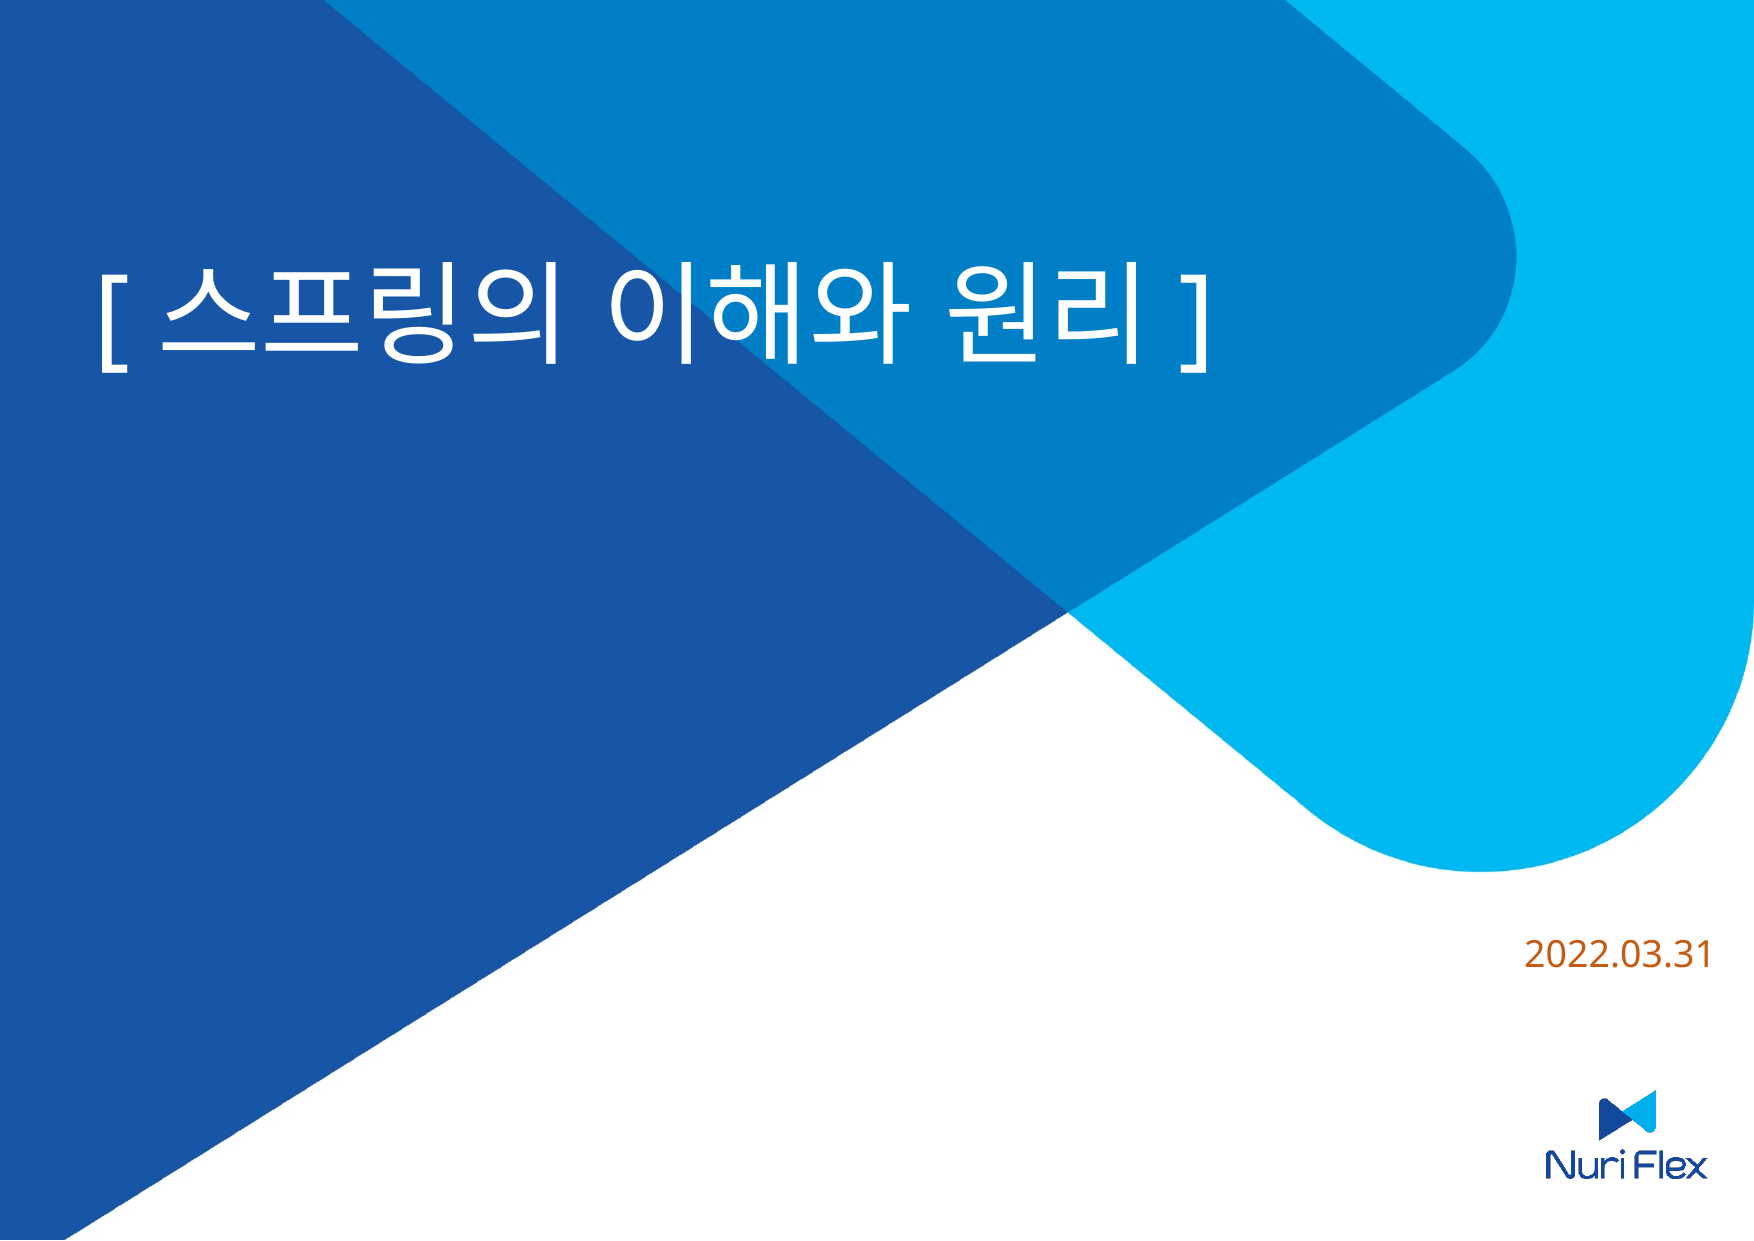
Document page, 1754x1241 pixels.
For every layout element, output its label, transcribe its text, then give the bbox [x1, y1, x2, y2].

text_box 2022.03.31 [1306, 922, 1731, 983]
text_box [스프링의 이해와 원리] [78, 235, 1754, 386]
picture [0, 0, 1754, 1240]
